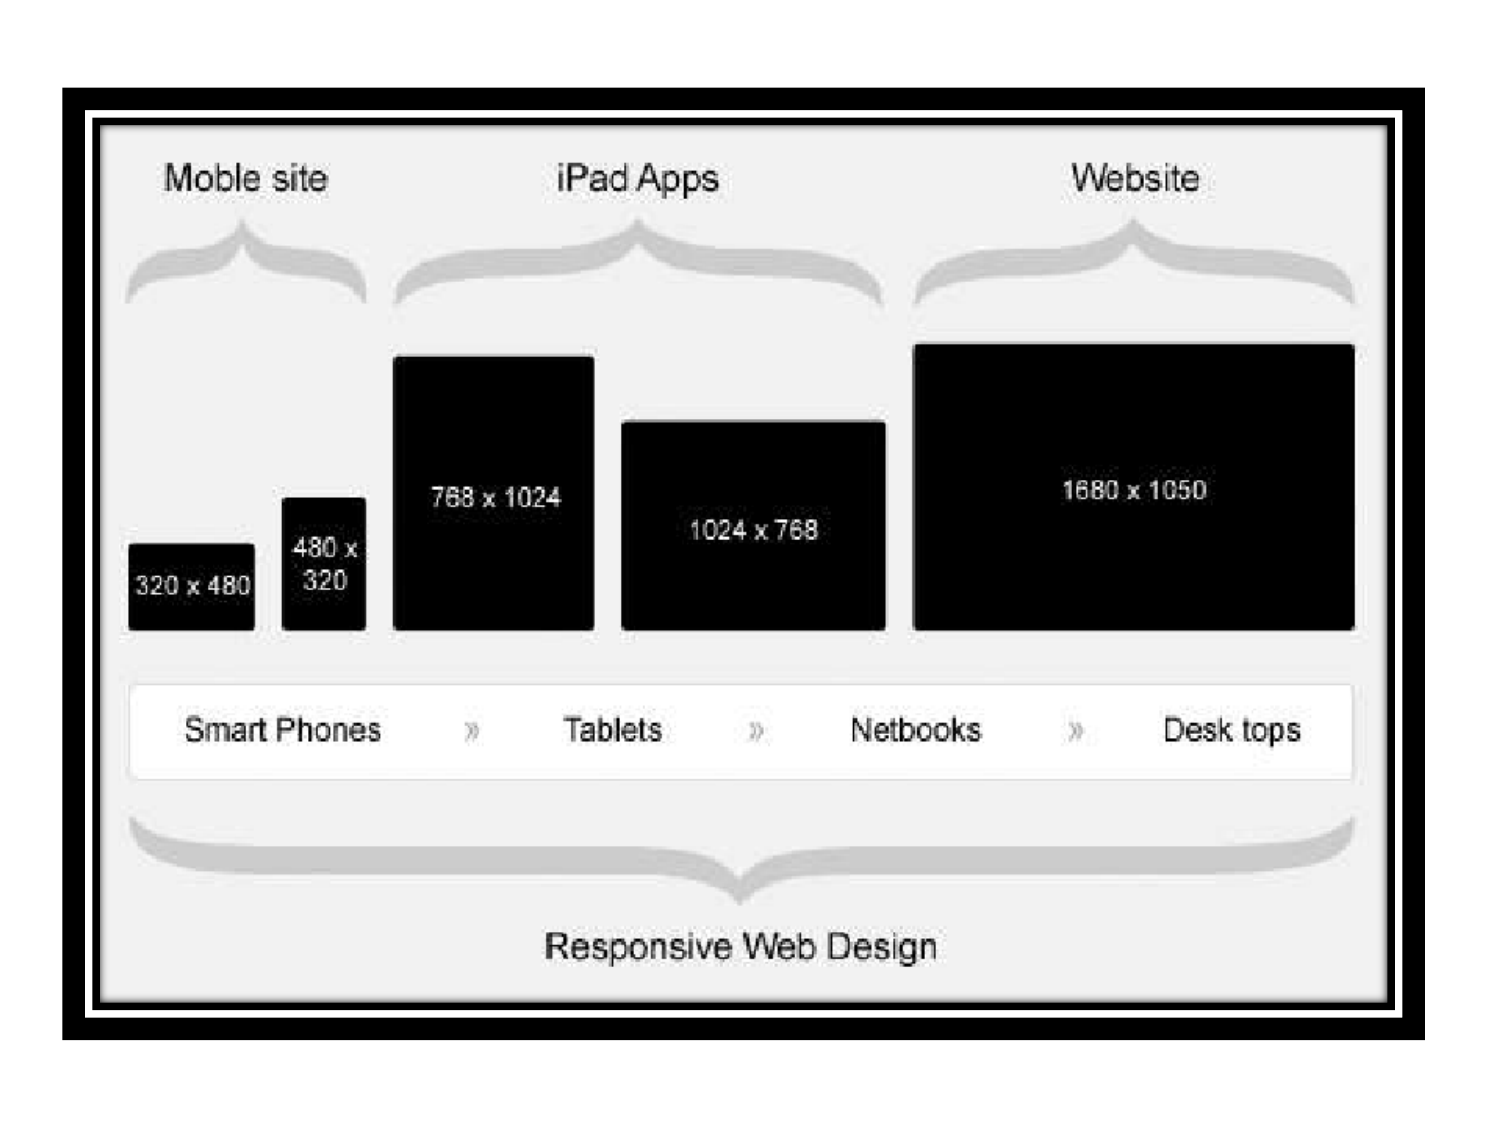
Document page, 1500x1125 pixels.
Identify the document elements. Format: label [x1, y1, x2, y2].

picture [99, 124, 1388, 1004]
text_box [62, 87, 1425, 1041]
